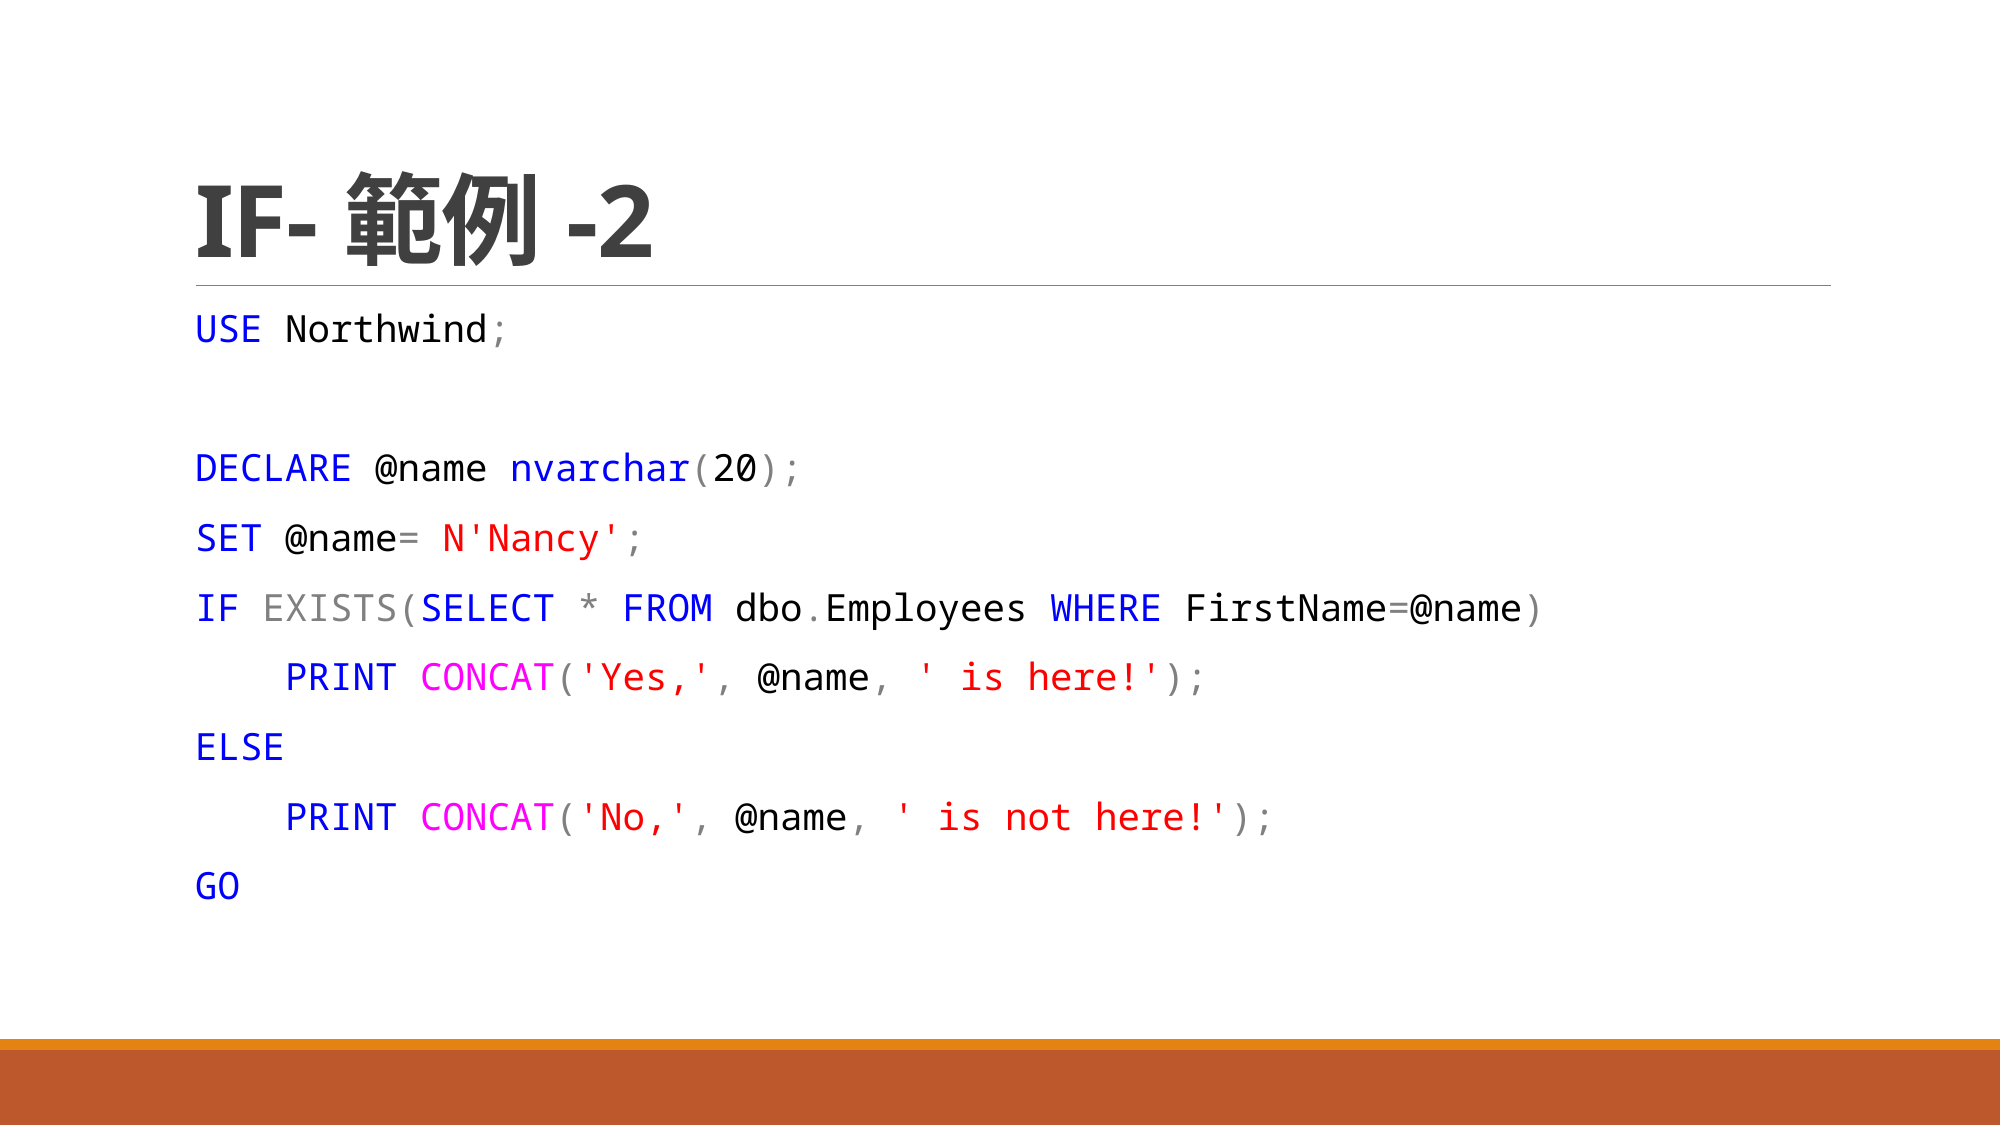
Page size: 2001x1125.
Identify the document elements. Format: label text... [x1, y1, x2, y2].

title IF-範例-2 [180, 47, 1830, 285]
list USE Northwind; DECLARE @name nvarchar(20); SET @name= N'Nancy'; IF EXISTS(SELECT * FROM dbo.Employees WHERE FirstName=@name) PRINT CONCAT('Yes,', @name, ' is here!'); ELSE PRINT CONCAT('No,', @name, ' is not here!'); GO [180, 302, 1830, 963]
